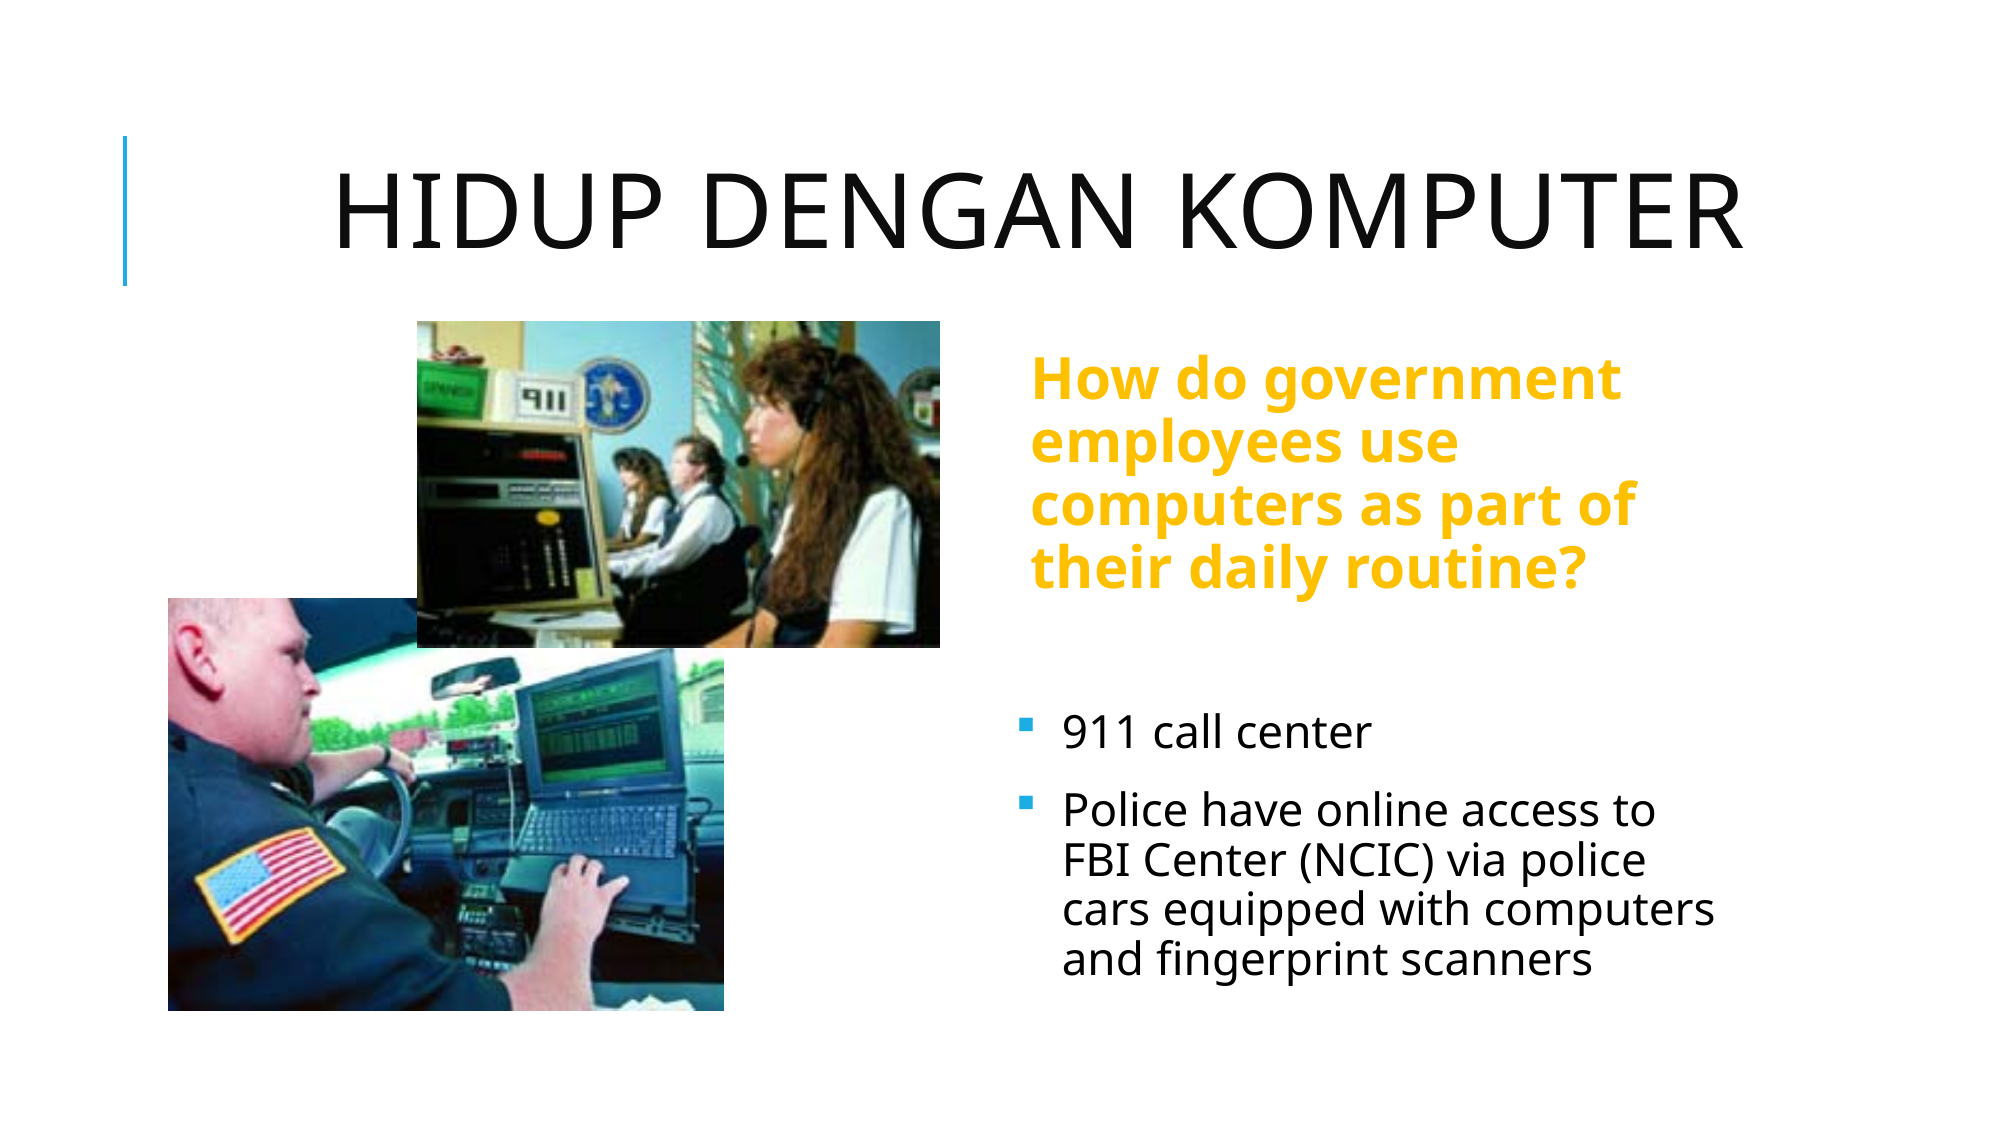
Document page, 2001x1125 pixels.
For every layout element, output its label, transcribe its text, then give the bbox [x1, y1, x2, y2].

list How do government employees use computers as part of their daily routine? 911 call center Police have online access to FBI Center (NCIC) via police cars equipped with computers and fingerprint scanners [1008, 341, 1741, 1035]
title Hidup dengan komputer [168, 96, 1763, 342]
picture [416, 321, 940, 648]
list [167, 598, 724, 1011]
